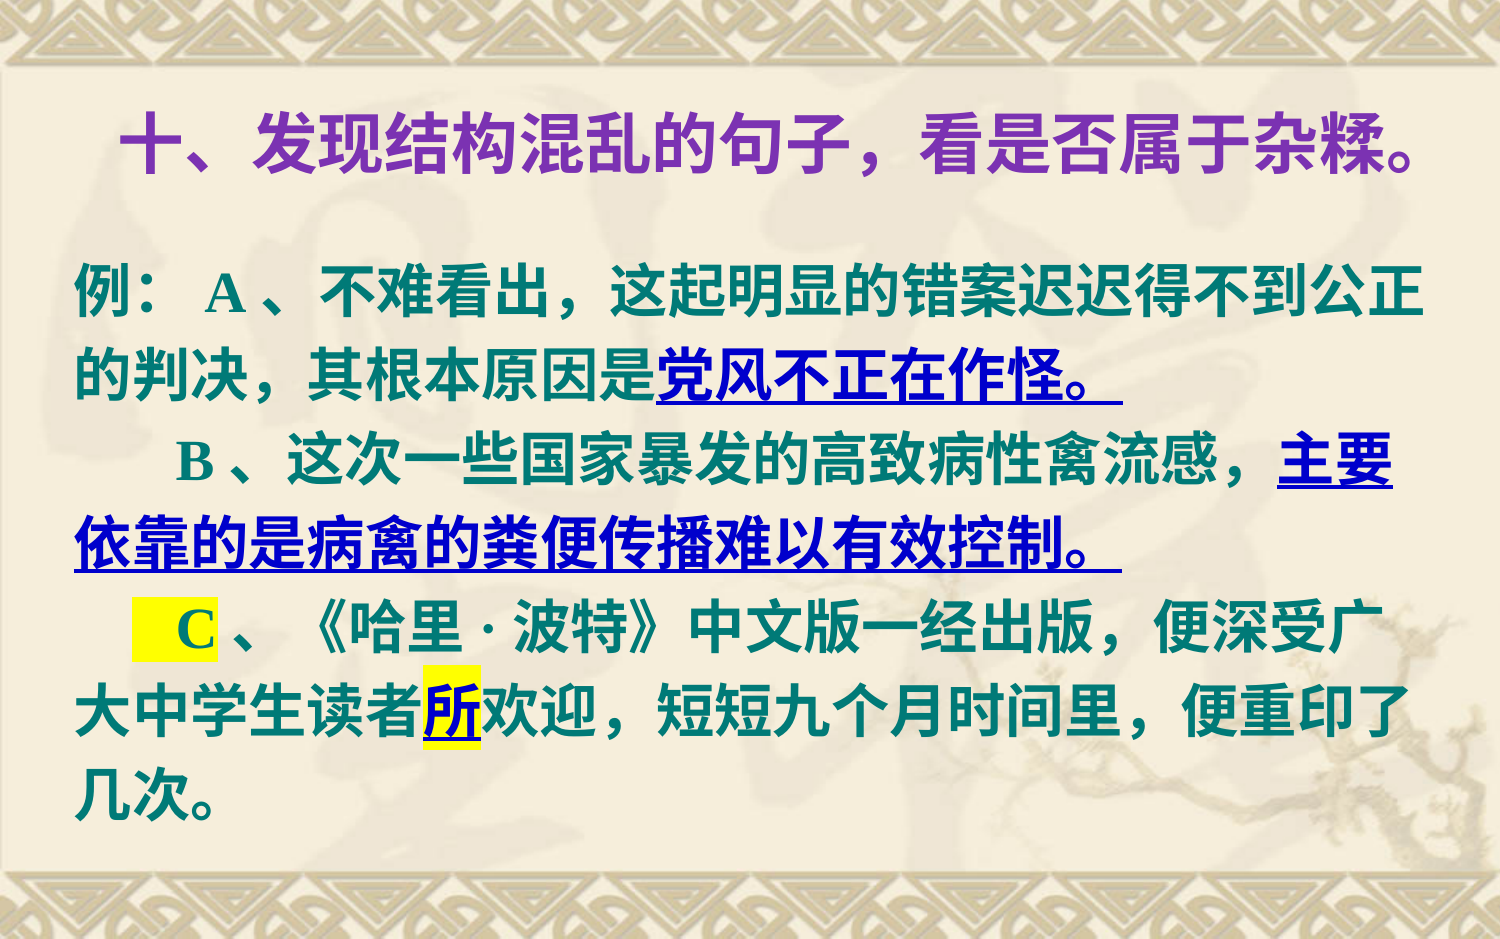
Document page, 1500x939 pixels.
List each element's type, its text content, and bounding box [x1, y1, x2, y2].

text_box 十、发现结构混乱的句子，看是否属于杂糅。 例：A、不难看出，这起明显的错案迟迟得不到公正的判决，其根本原因是党风不正在作怪。 B、这次一些国家暴发的高致病性禽流感，主要依靠的是病禽的粪便传播难以有效控制。 C、《哈里·波特》中文版一经出版，便深受广大中学生读者所欢迎，短短九个月时间里，便重印了几次。 [59, 94, 1441, 836]
picture [0, 0, 1500, 939]
